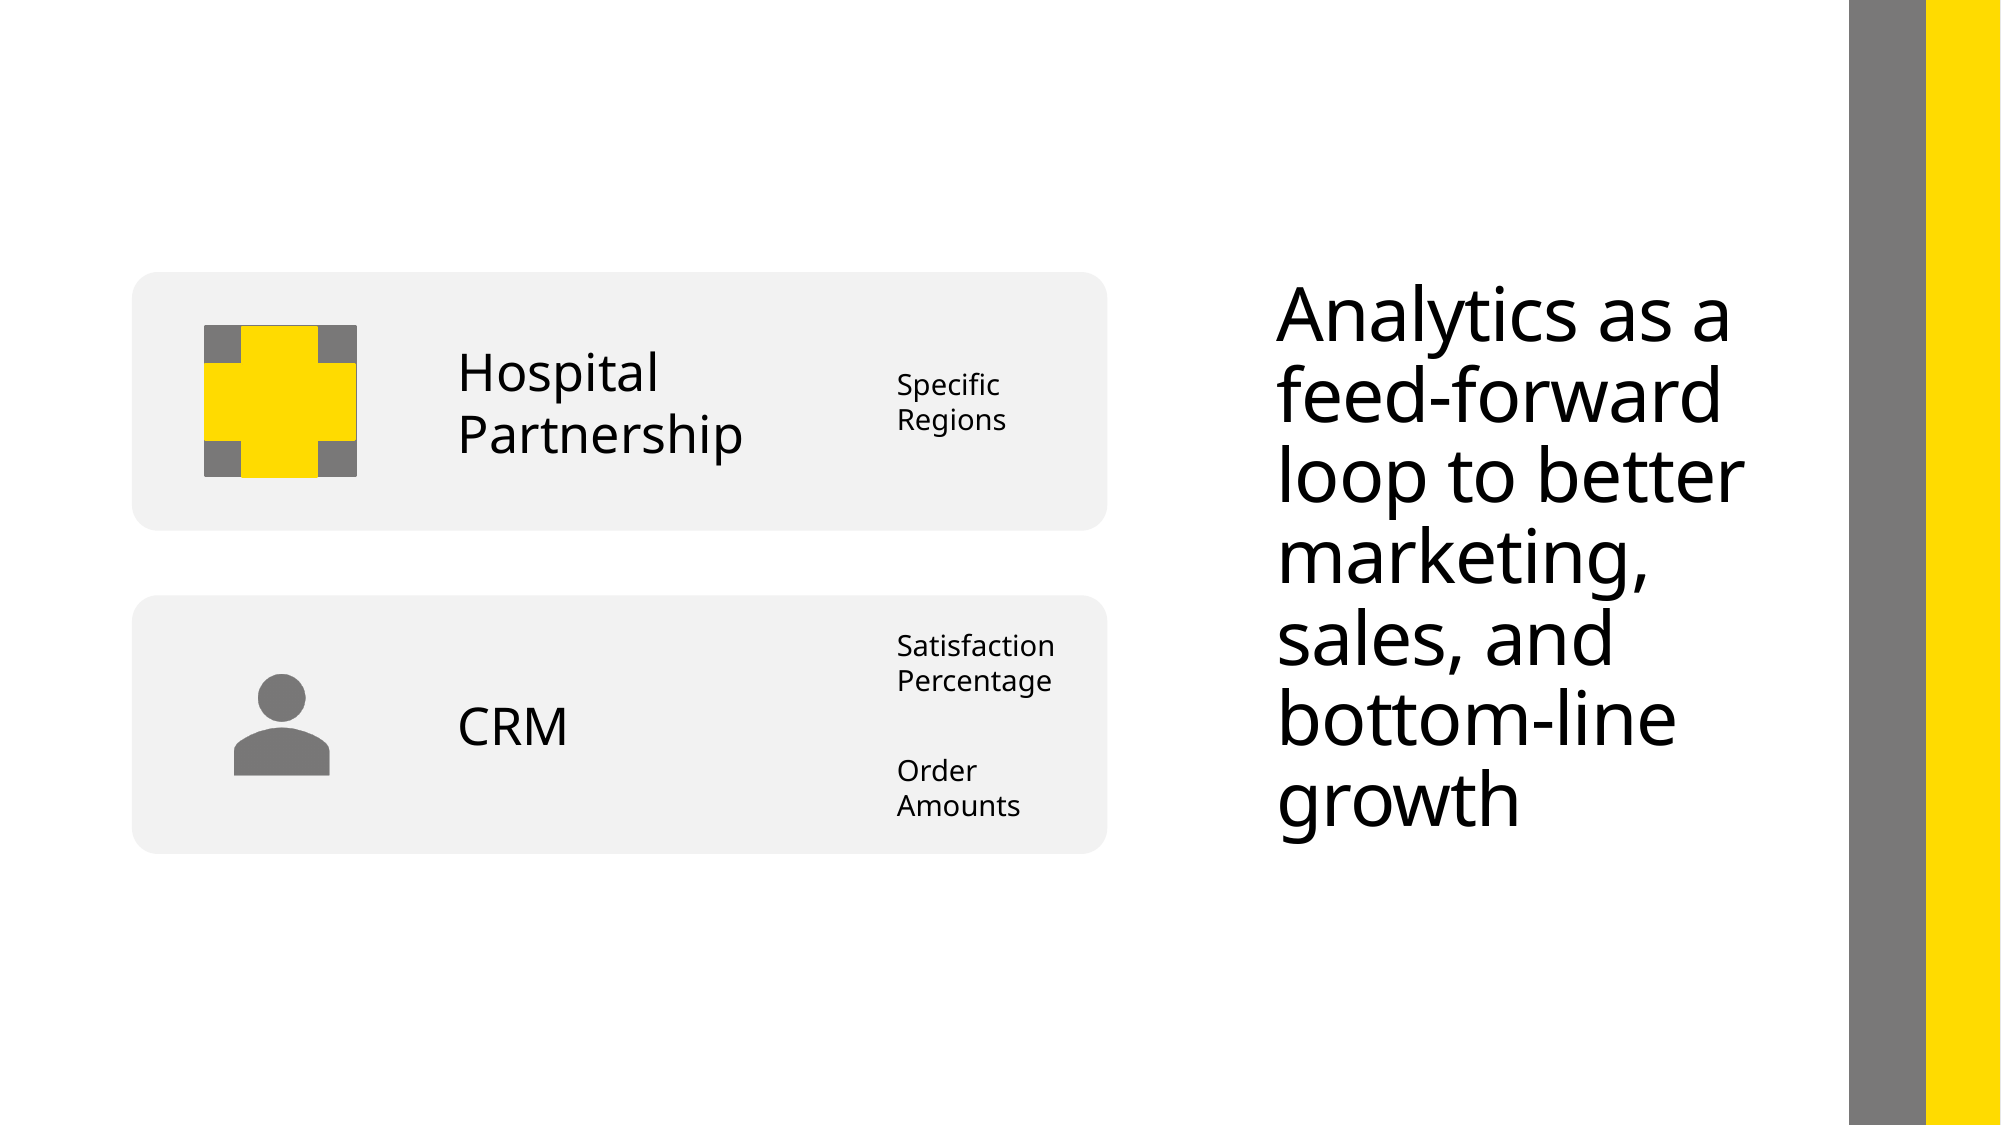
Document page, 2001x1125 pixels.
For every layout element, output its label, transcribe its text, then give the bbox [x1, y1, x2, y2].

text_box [1849, 0, 2000, 1125]
title Analytics as a feed-forward loop to better marketing, sales, and bottom-line growth [1261, 131, 1800, 988]
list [131, 131, 1108, 995]
